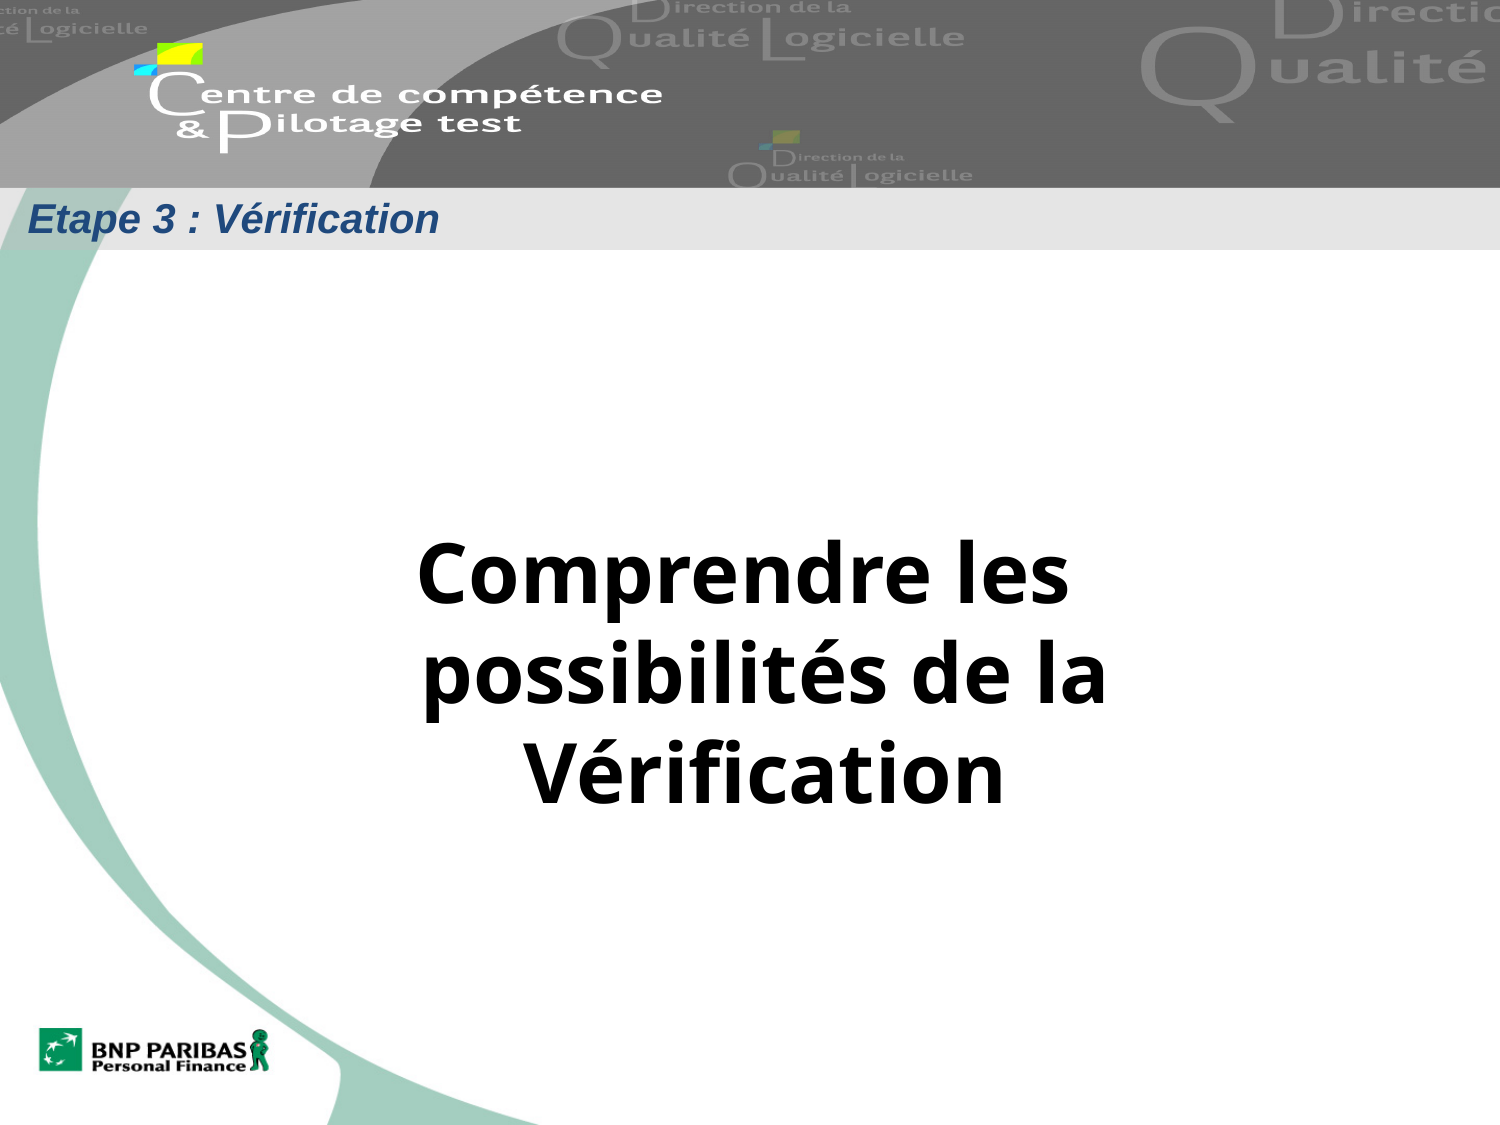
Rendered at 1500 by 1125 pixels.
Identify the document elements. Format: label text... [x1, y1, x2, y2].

text_box Comprendre les possibilités de la Vérification [249, 512, 1238, 878]
picture [0, 0, 1500, 187]
picture [0, 250, 1500, 1125]
title Etape 3 : Vérification [12, 193, 1450, 241]
